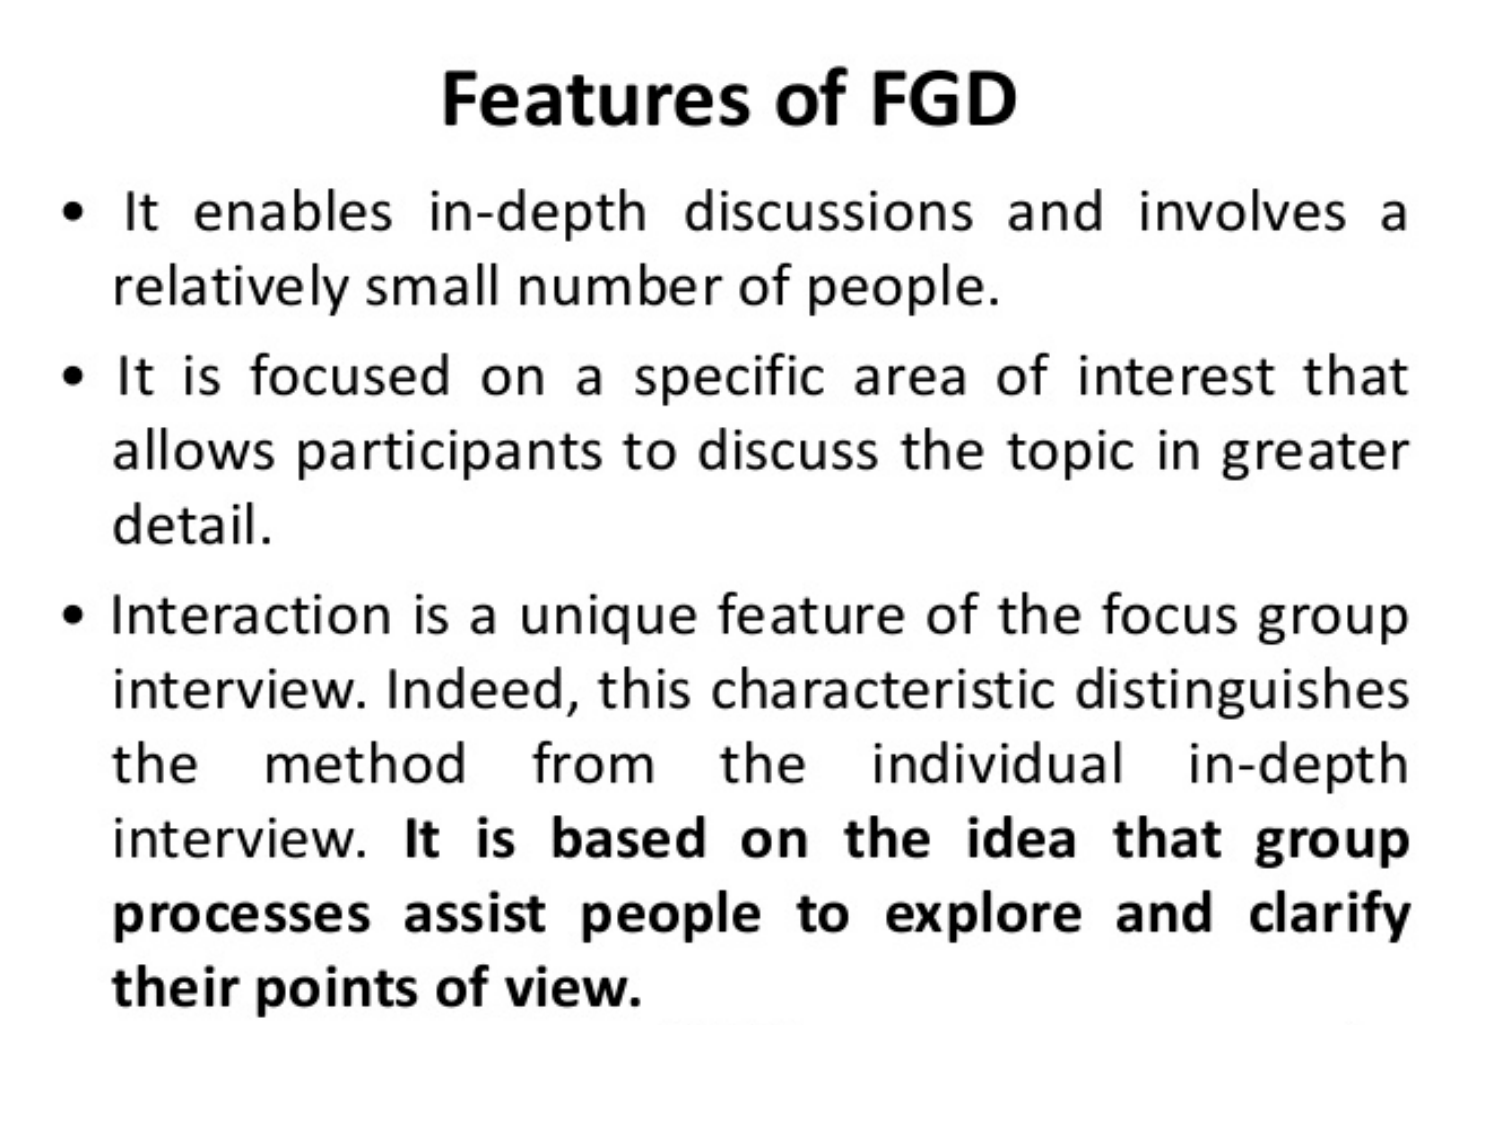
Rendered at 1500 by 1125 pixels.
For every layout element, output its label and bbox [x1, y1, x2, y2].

picture [8, 38, 1451, 1026]
